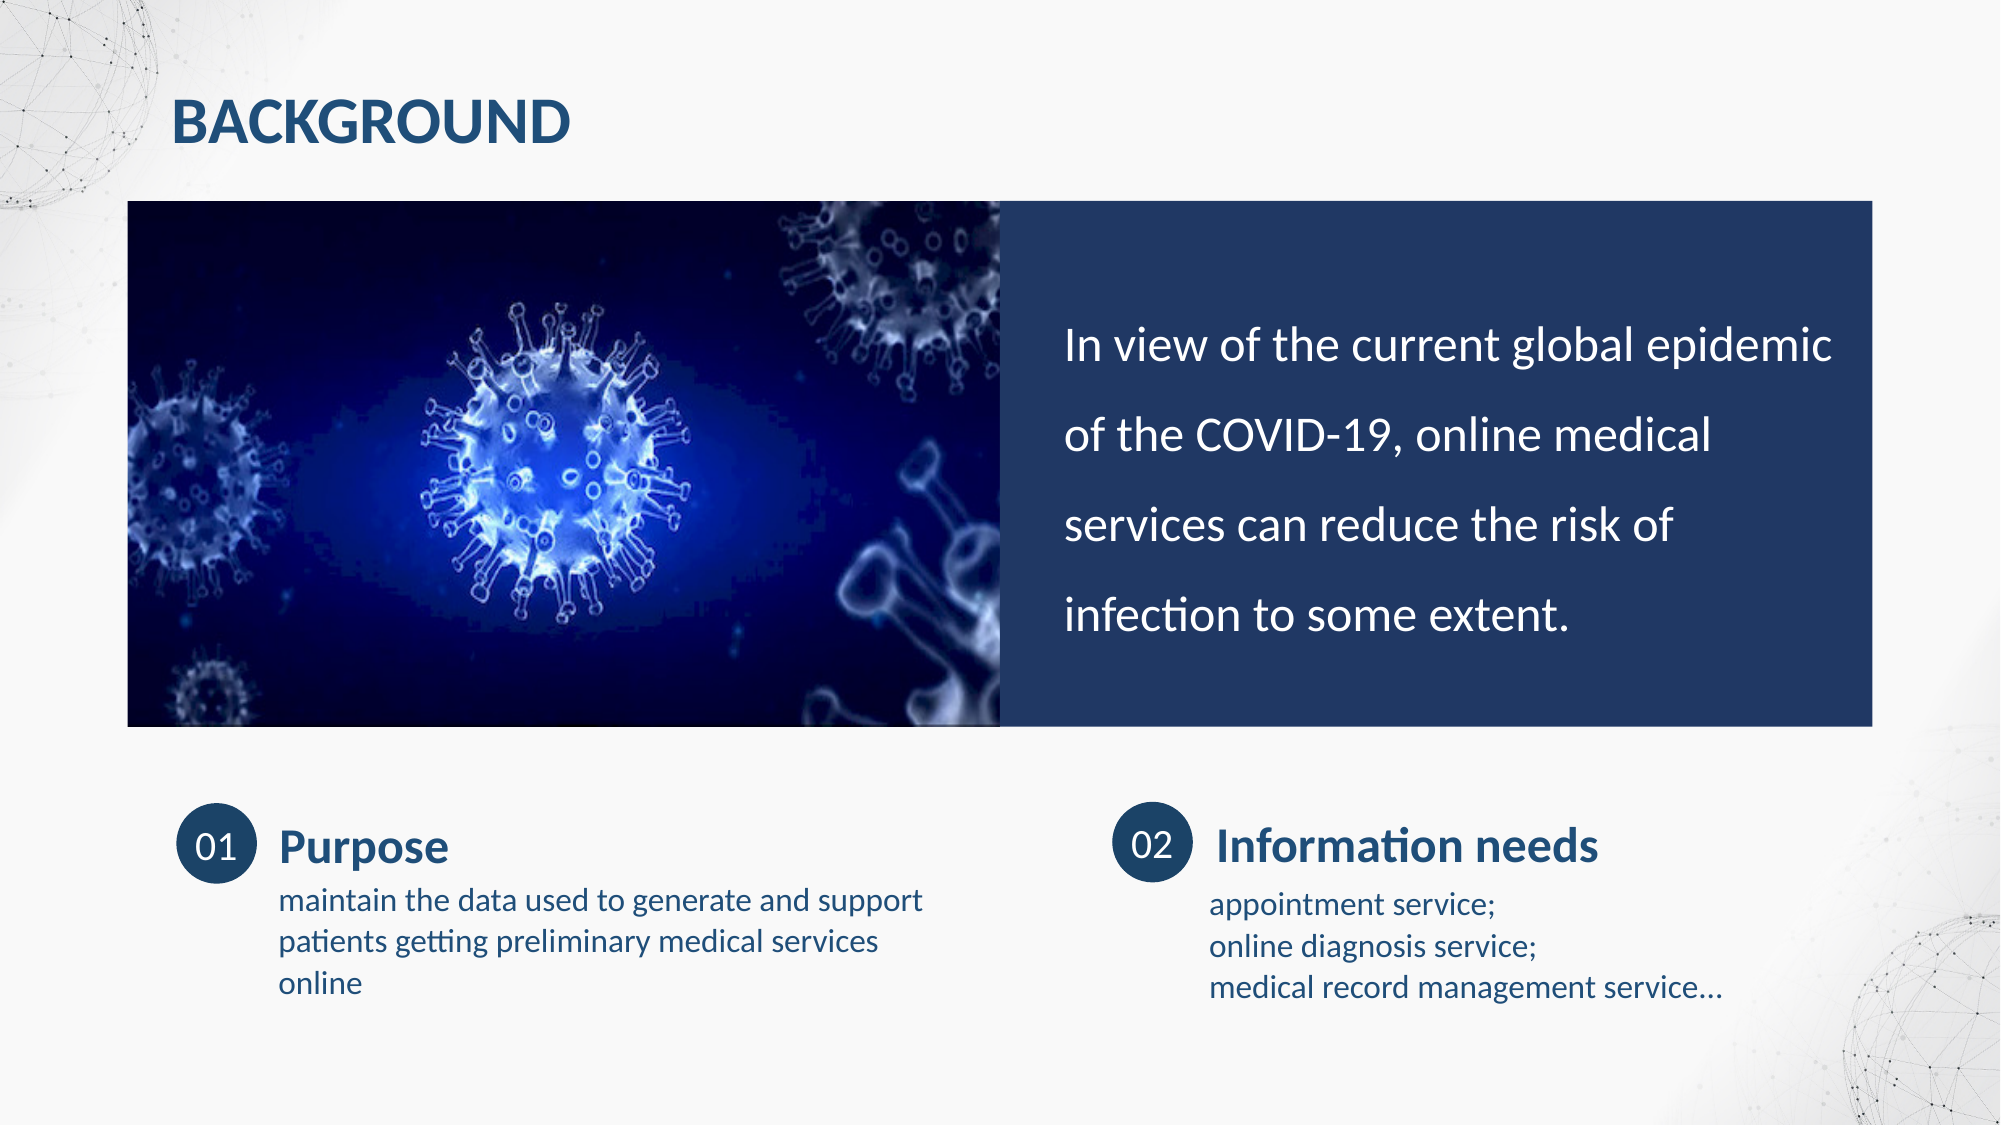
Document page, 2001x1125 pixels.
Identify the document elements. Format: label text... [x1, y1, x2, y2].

picture [0, 0, 2001, 1125]
text_box Information needs [1202, 804, 1615, 873]
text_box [1103, 801, 1202, 883]
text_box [167, 803, 266, 884]
text_box In view of the current global epidemic of the COVID-19, online medical services can reduce the risk of infection to some extent. [1048, 273, 1873, 649]
text_box appointment service; online diagnosis service; medical record management service... [1194, 873, 1874, 1014]
text_box maintain the data used to generate and support patients getting preliminary medical services online [263, 868, 943, 1009]
text_box [999, 200, 1873, 727]
text_box BACKGROUND [156, 69, 652, 165]
text_box Purpose [266, 806, 465, 868]
